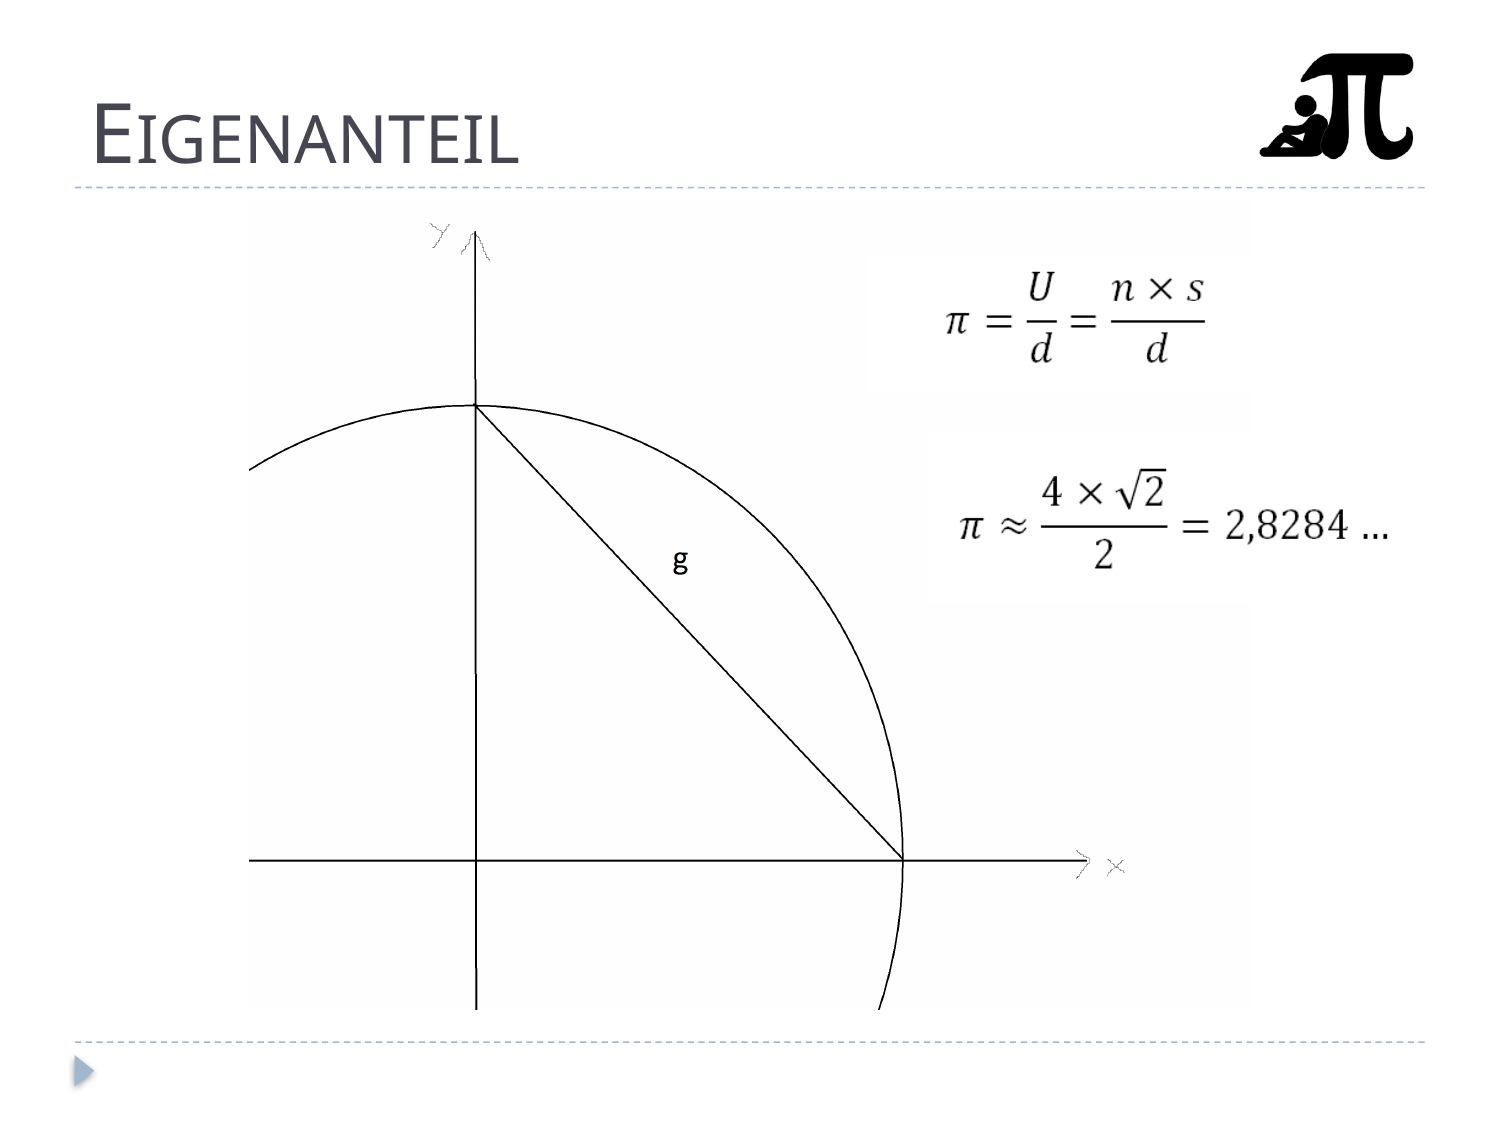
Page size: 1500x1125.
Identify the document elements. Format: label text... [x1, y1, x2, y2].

picture [926, 432, 1424, 604]
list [248, 199, 1252, 1011]
picture [1257, 188, 1419, 192]
picture [867, 255, 1330, 393]
title EIGENANTEIL [75, 24, 1425, 188]
